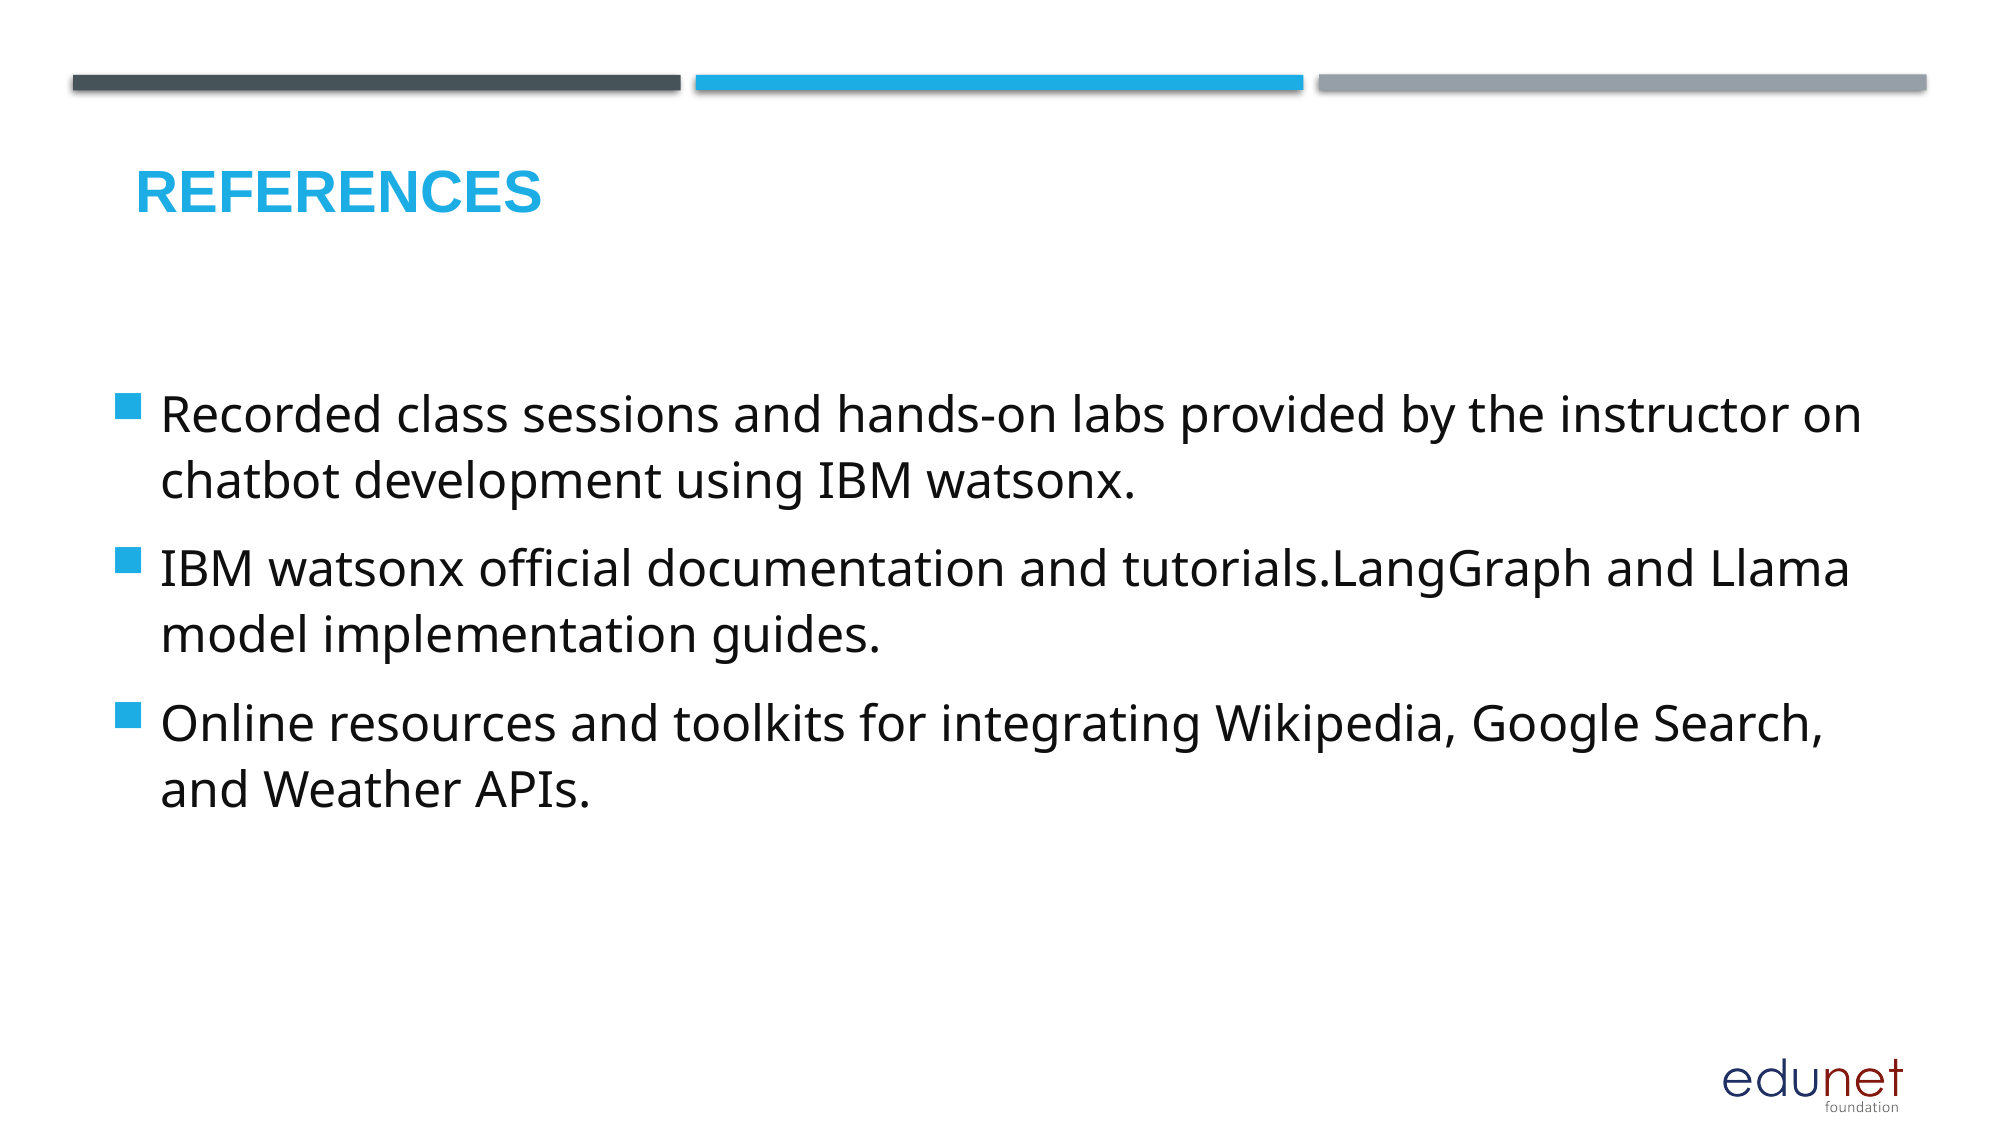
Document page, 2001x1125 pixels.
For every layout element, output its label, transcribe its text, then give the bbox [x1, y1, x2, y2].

picture [1719, 1056, 1905, 1116]
list Recorded class sessions and hands-on labs provided by the instructor on chatbot development using IBM watsonx. IBM watsonx official documentation and tutorials.LangGraph and Llama model implementation guides. Online resources and toolkits for integrating Wikipedia, Google Search, and Weather APIs. [95, 213, 1905, 981]
title References [120, 144, 1930, 232]
